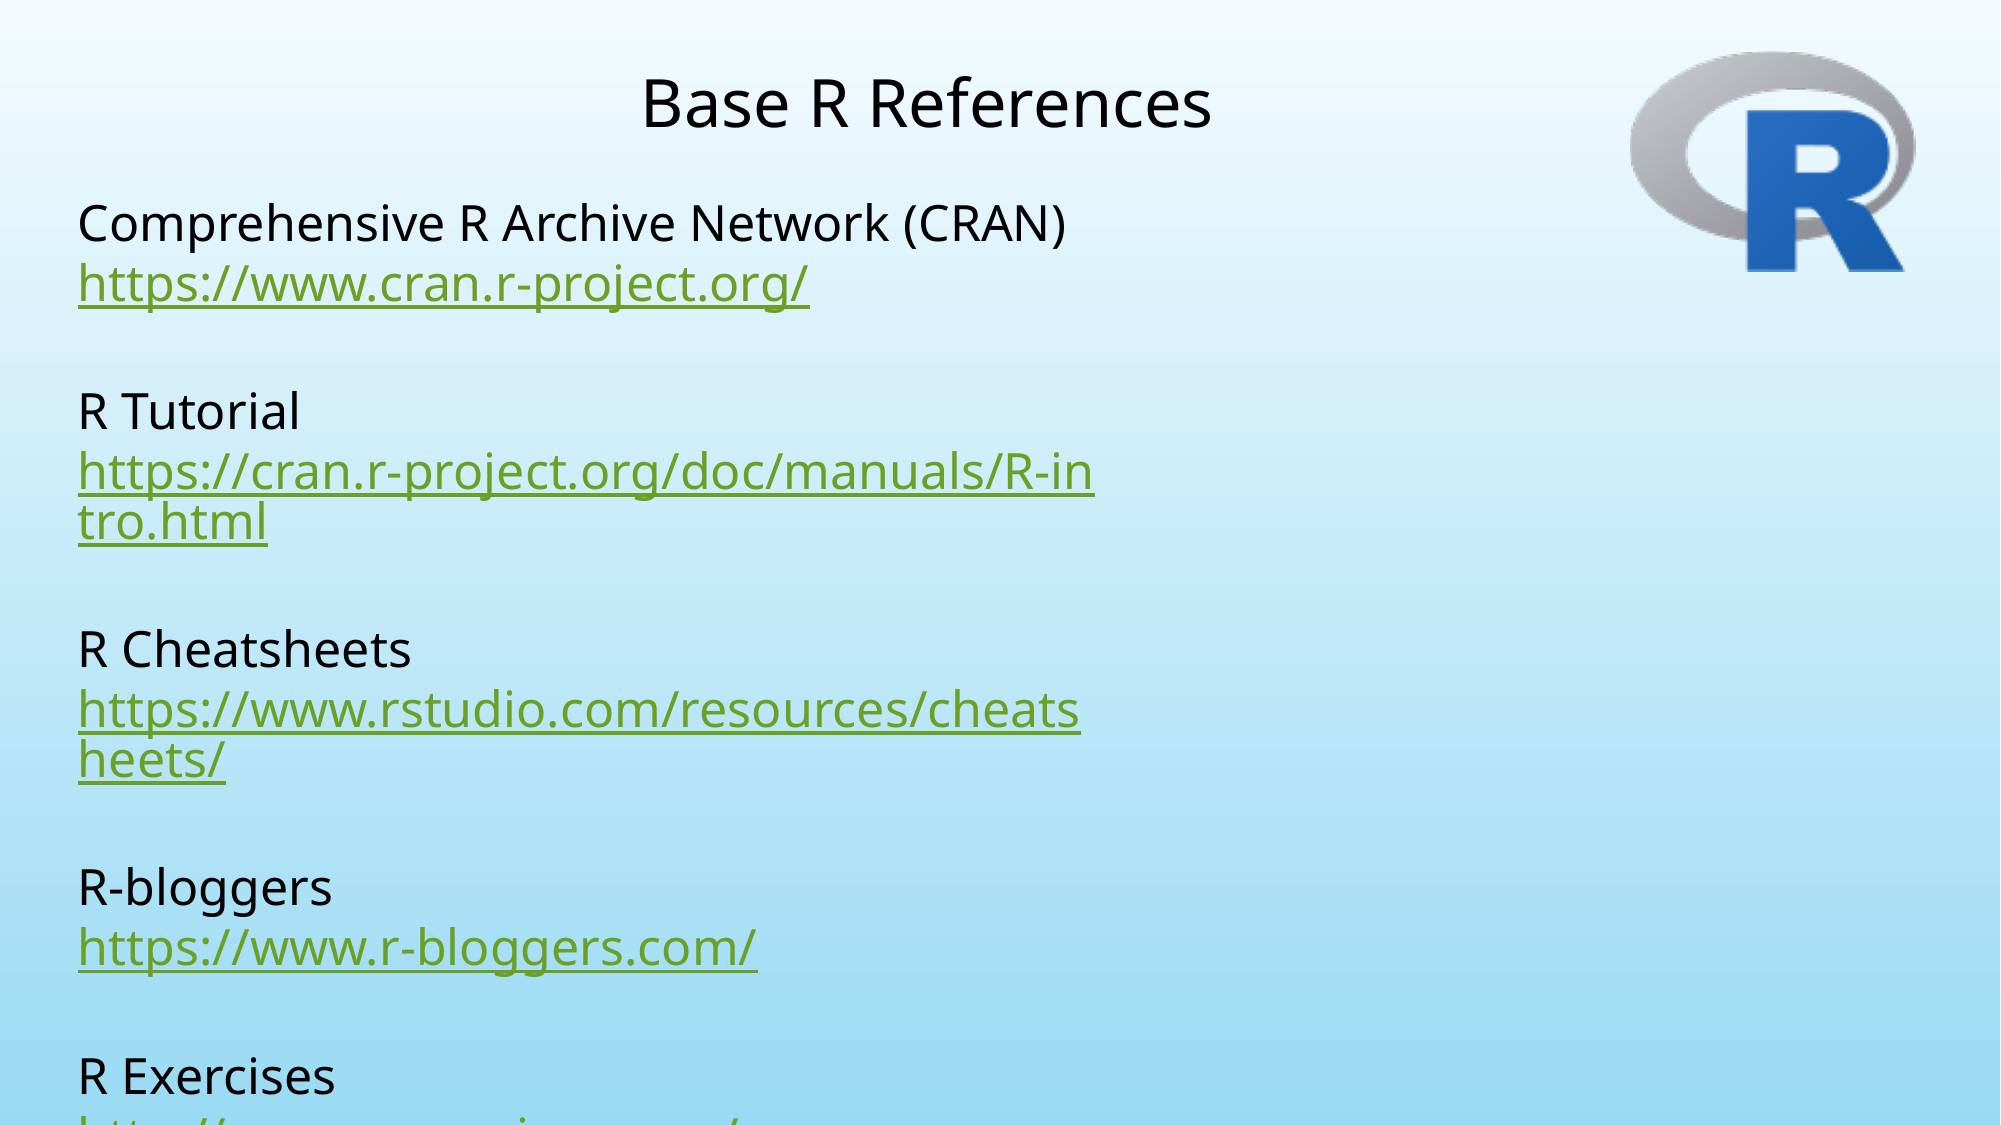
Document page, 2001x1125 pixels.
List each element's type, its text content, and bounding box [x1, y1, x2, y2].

text_box Base R References [625, 53, 1306, 149]
picture [1630, 50, 1916, 272]
text_box Comprehensive R Archive Network (CRAN) https://www.cran.r-project.org/ R Tutorial https://cran.r-project.org/doc/manuals/R-intro.html R Cheatsheets https://www.rstudio.com/resources/cheatsheets/ R-bloggers https://www.r-bloggers.com/ R Exercises http://www.r-exercises.com/ [63, 183, 1120, 1125]
